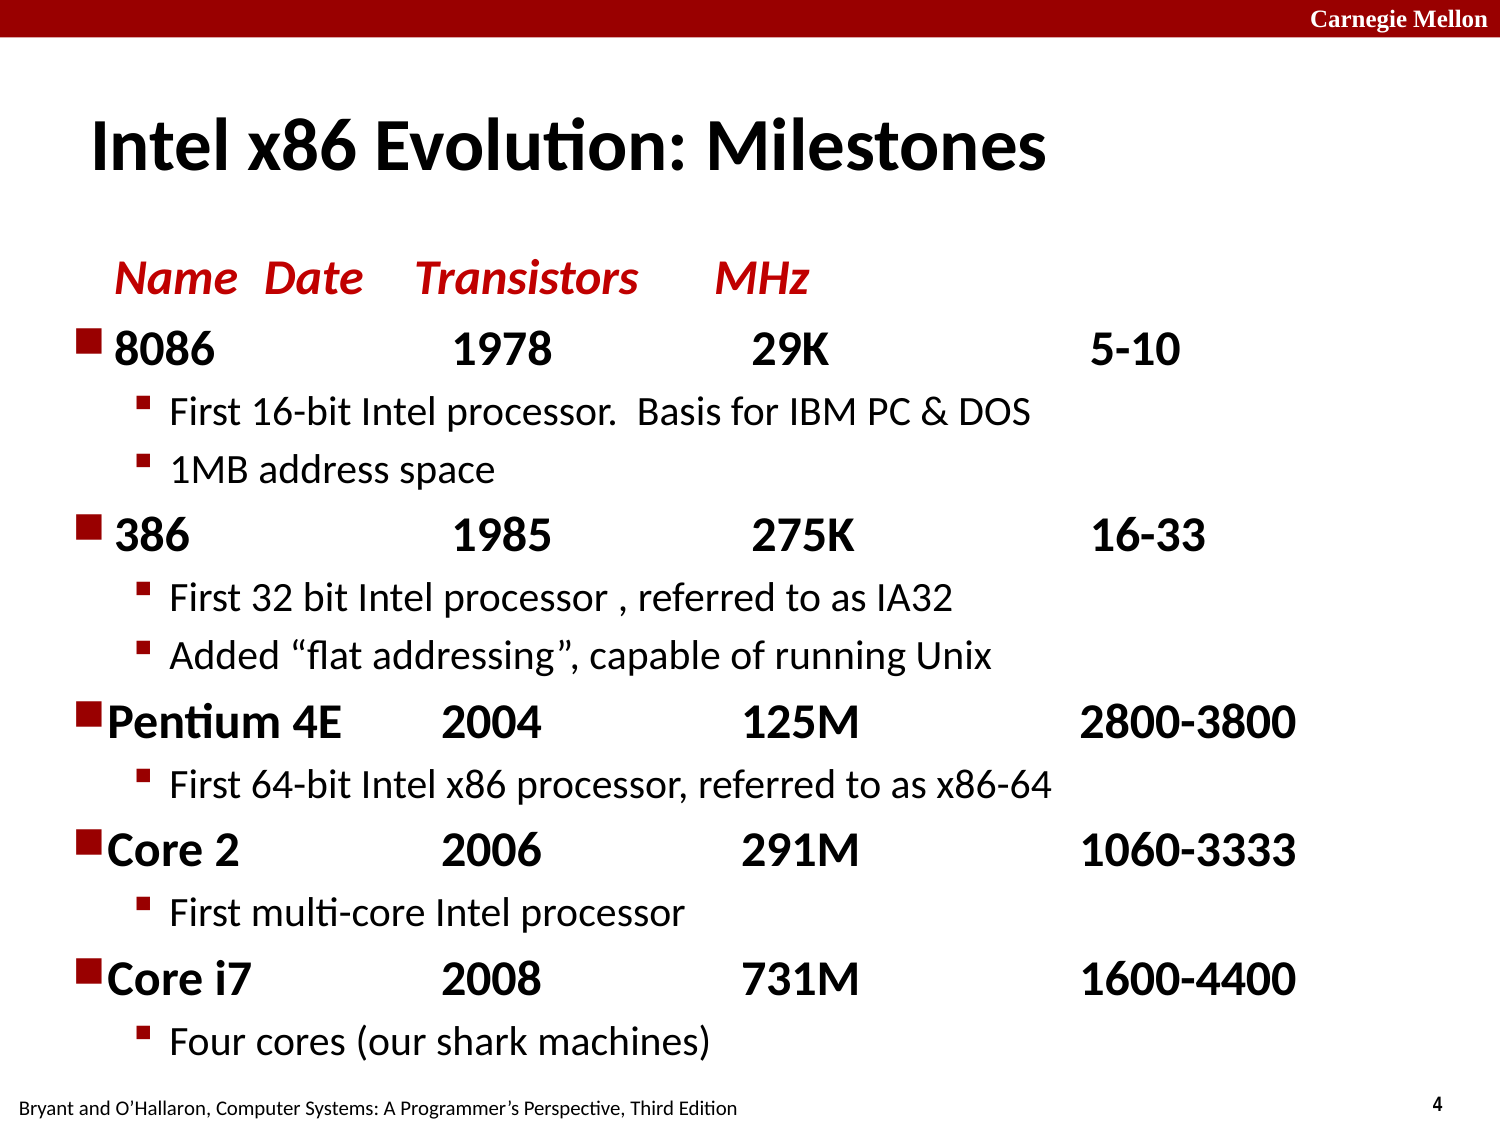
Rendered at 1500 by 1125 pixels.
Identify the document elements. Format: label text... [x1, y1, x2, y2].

list Name Date Transistors MHz 8086 1978 29K 5-10 First 16-bit Intel processor. Basis for IBM PC & DOS 1MB address space 386 1985 275K 16-33 First 32 bit Intel processor , referred to as IA32 Added “flat addressing”, capable of running Unix Pentium 4E 2004 125M 2800-3800 First 64-bit Intel x86 processor, referred to as x86-64 Core 2 2006 291M 1060-3333 First multi-core Intel processor Core i7 2008 731M 1600-4400 Four cores (our shark machines) [62, 237, 1363, 1076]
title Intel x86 Evolution: Milestones [74, 93, 1426, 188]
